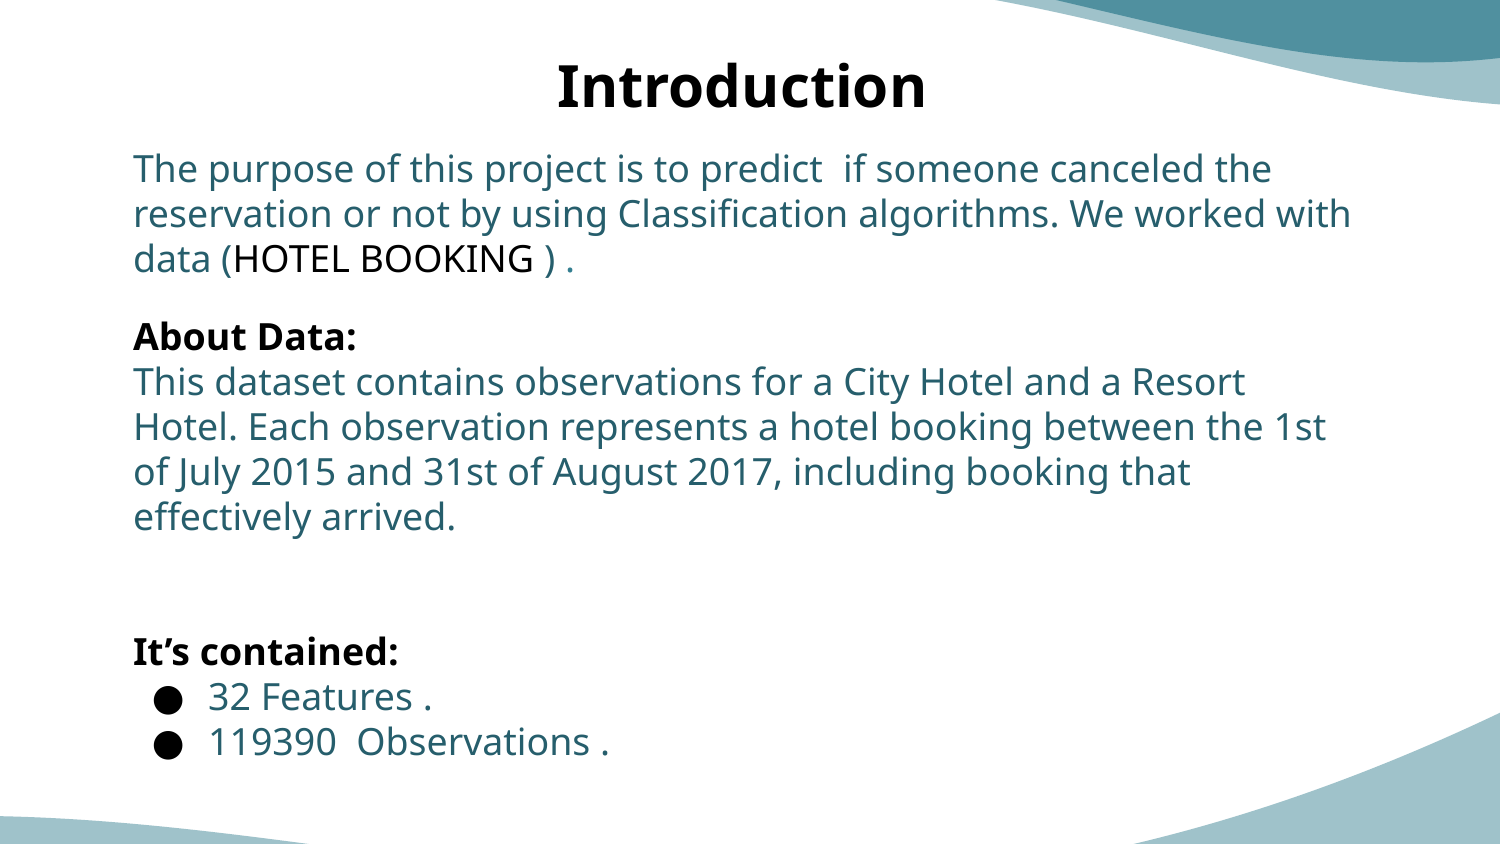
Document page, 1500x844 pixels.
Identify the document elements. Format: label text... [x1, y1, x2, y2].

list The purpose of this project is to predict if someone canceled the reservation or not by using Classification algorithms. We worked with data (HOTEL BOOKING ) . About Data: This dataset contains observations for a City Hotel and a Resort Hotel. Each observation represents a hotel booking between the 1st of July 2015 and 31st of August 2017, including booking that effectively arrived. It’s contained: 32 Features . 119390 Observations . [118, 129, 1382, 712]
title Introduction [118, 34, 1382, 129]
